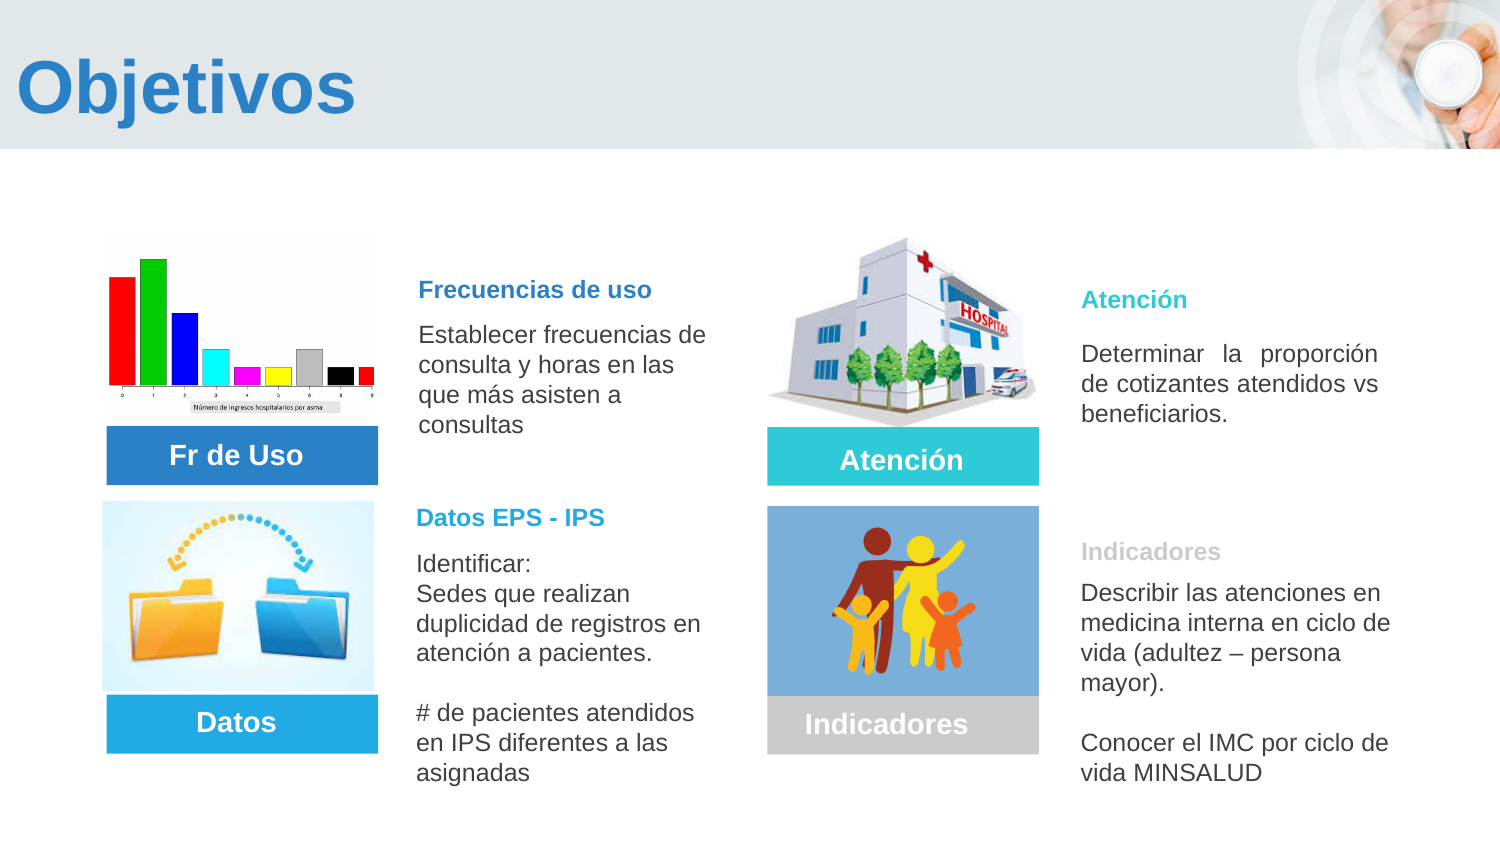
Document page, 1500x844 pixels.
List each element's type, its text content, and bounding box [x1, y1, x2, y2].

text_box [401, 496, 730, 798]
text_box Objetivos [1, 10, 1484, 156]
text_box Indicadores [757, 702, 1017, 744]
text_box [403, 267, 732, 448]
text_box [1065, 529, 1395, 619]
text_box Datos [107, 700, 367, 742]
text_box Atención [772, 438, 1032, 479]
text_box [1065, 272, 1429, 362]
picture [0, 0, 1500, 844]
text_box Describir las atenciones en medicina interna en ciclo de vida (adultez – persona mayor). Conocer el IMC por ciclo de vida MINSALUD [1065, 569, 1428, 794]
text_box Fr de Uso [107, 433, 367, 474]
text_box Determinar la proporción de cotizantes atendidos vs beneficiarios. [1066, 370, 1394, 435]
